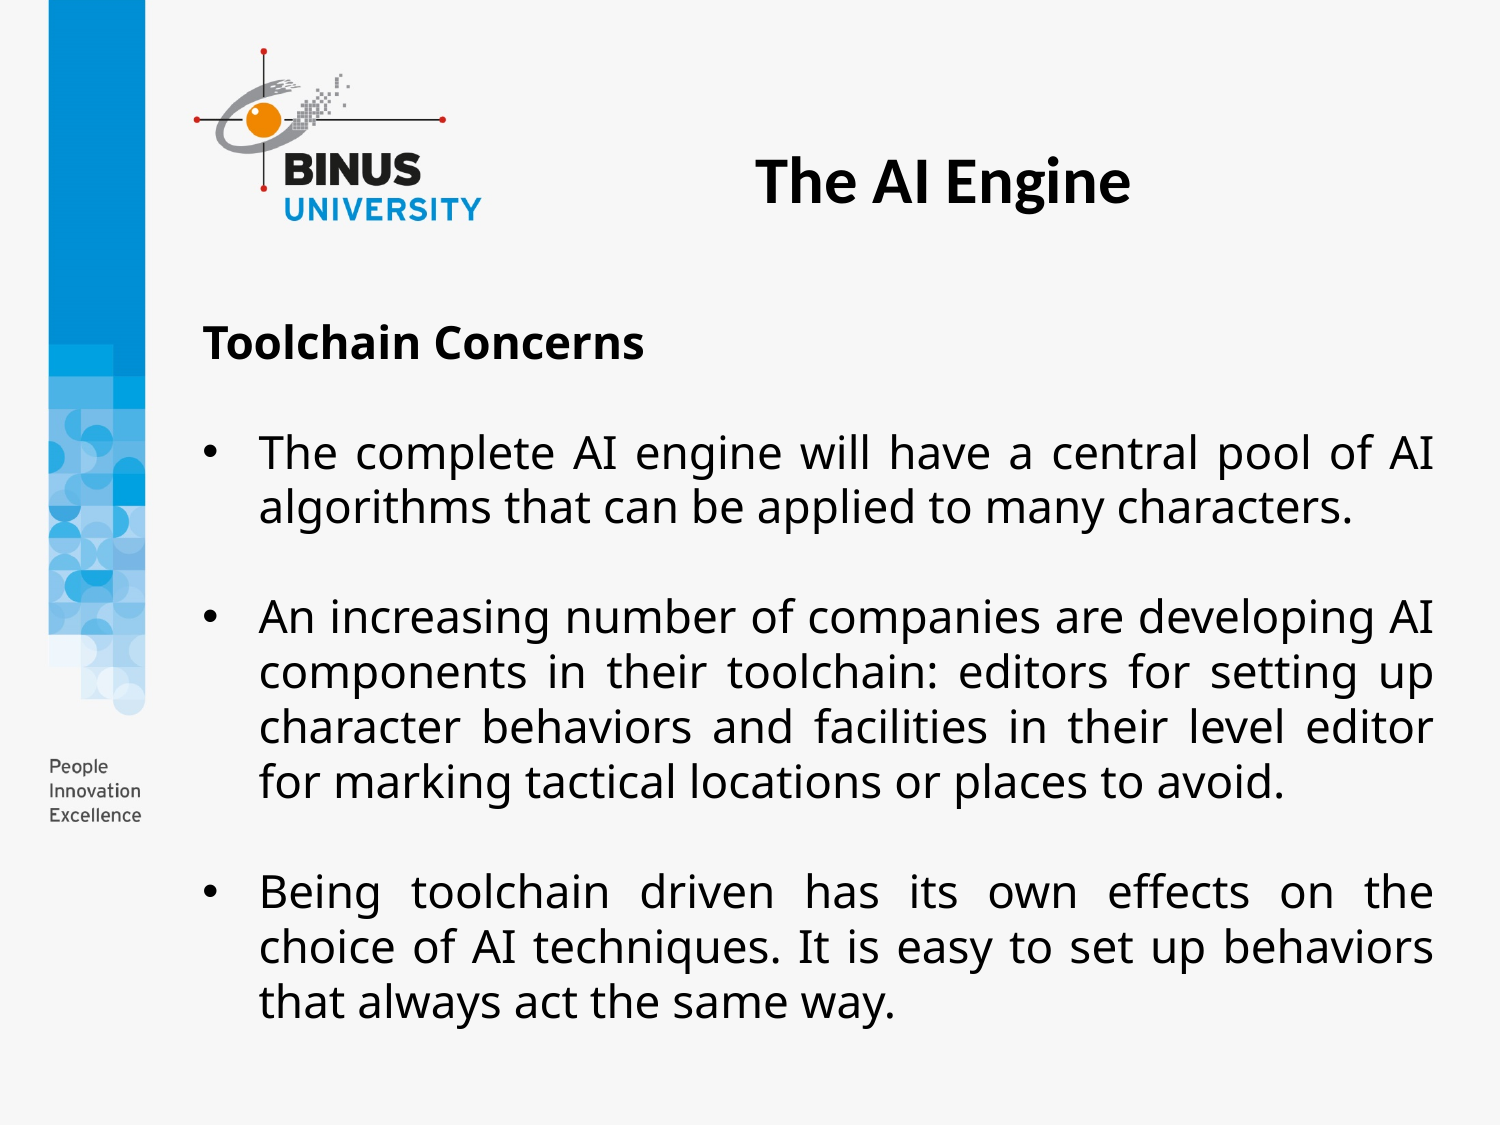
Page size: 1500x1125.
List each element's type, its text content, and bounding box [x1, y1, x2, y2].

picture [0, 0, 1500, 845]
text_box The AI Engine [412, 129, 1475, 224]
text_box Toolchain Concerns The complete AI engine will have a central pool of AI algorithms that can be applied to many characters. An increasing number of companies are developing AI components in their toolchain: editors for setting up character behaviors and facilities in their level editor for marking tactical locations or places to avoid. Being toolchain driven has its own effects on the choice of AI techniques. It is easy to set up behaviors that always act the same way. [187, 305, 1450, 1036]
